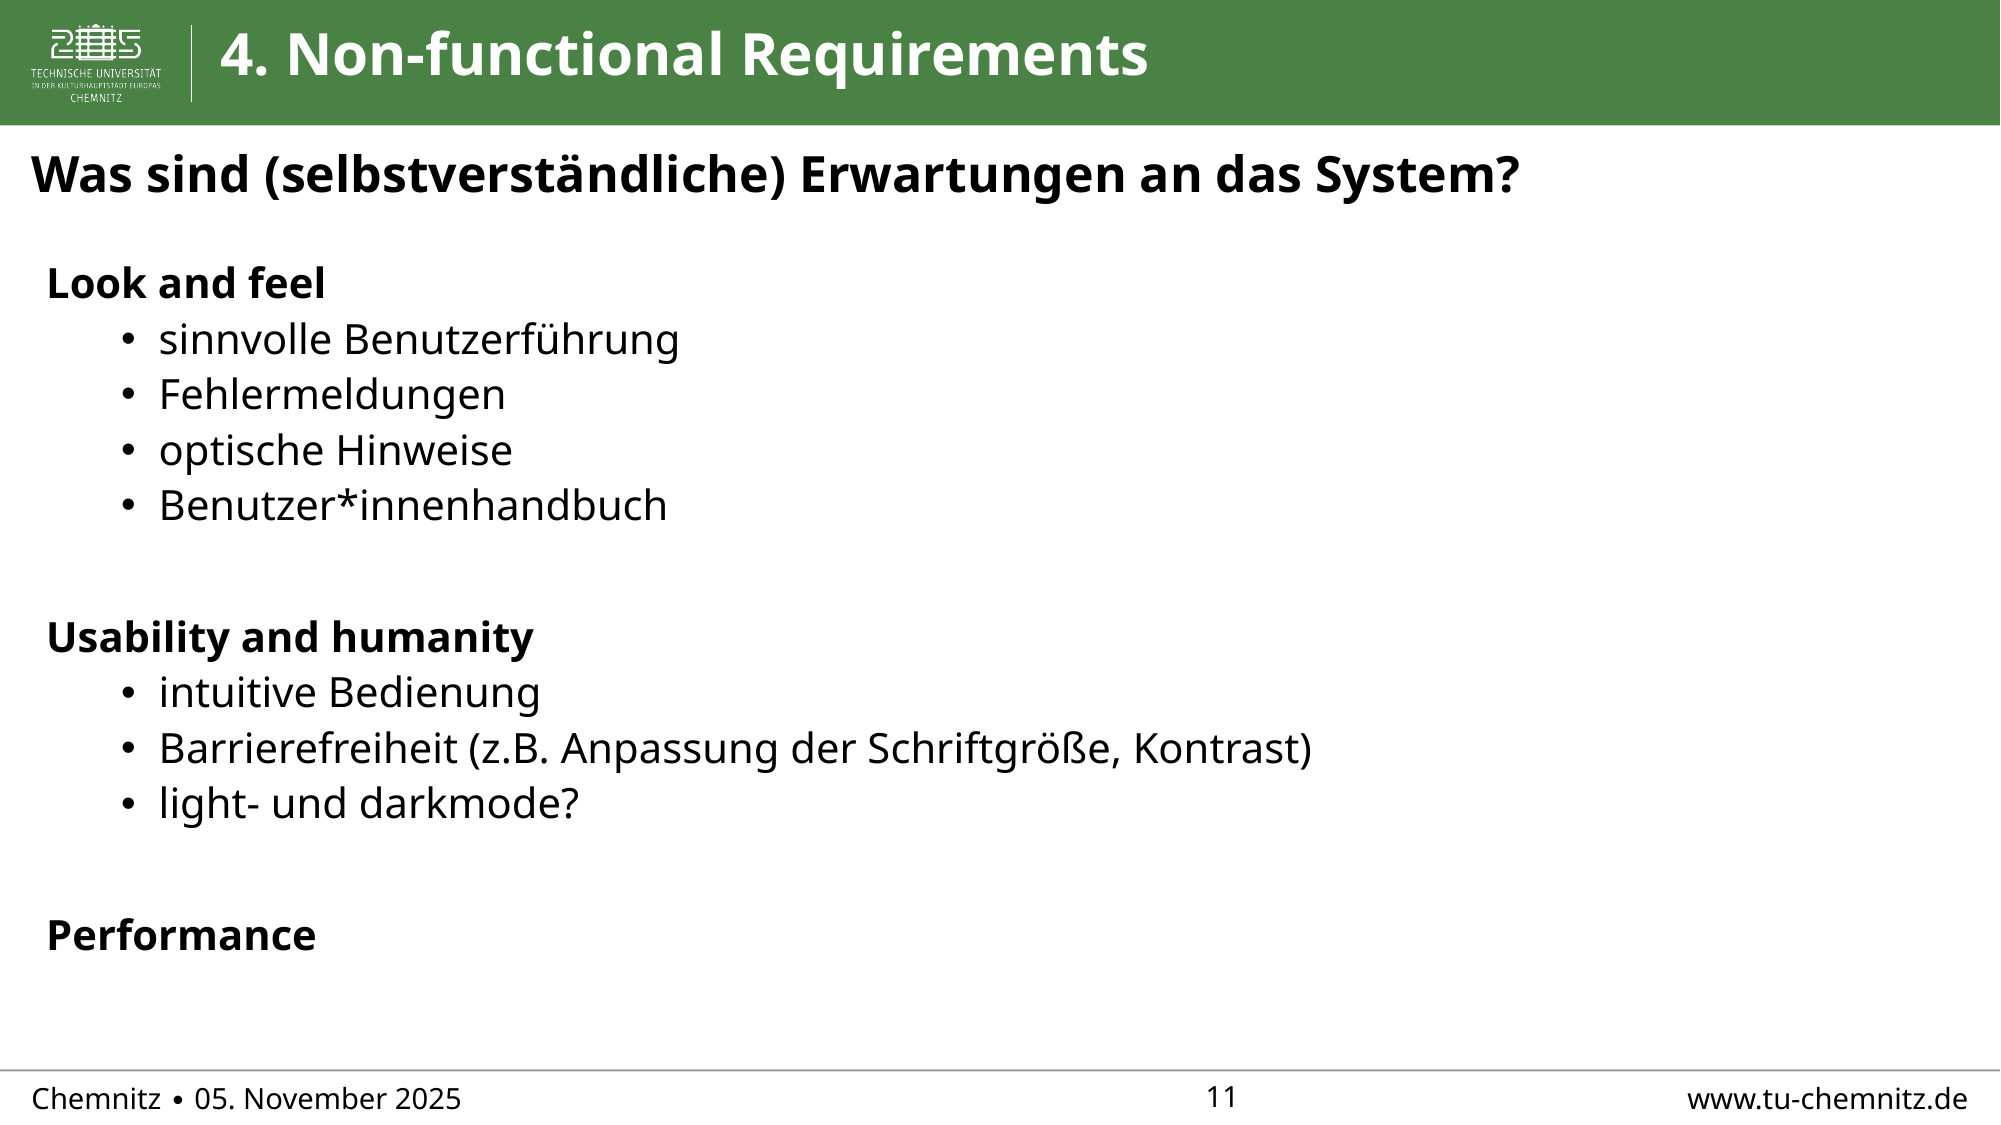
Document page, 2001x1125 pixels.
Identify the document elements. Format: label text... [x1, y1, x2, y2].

title 4. Non-functional Requirements [220, 24, 1969, 102]
list Was sind (selbstverständliche) Erwartungen an das System? [31, 148, 1969, 255]
picture [31, 24, 161, 102]
list Look and feel sinnvolle Benutzerführung Fehlermeldungen optische Hinweise Benutzer*innenhandbuch Usability and humanity intuitive Bedienung Barrierefreiheit (z.B. Anpassung der Schriftgröße, Kontrast) light- und darkmode? Performance [31, 255, 1985, 1078]
